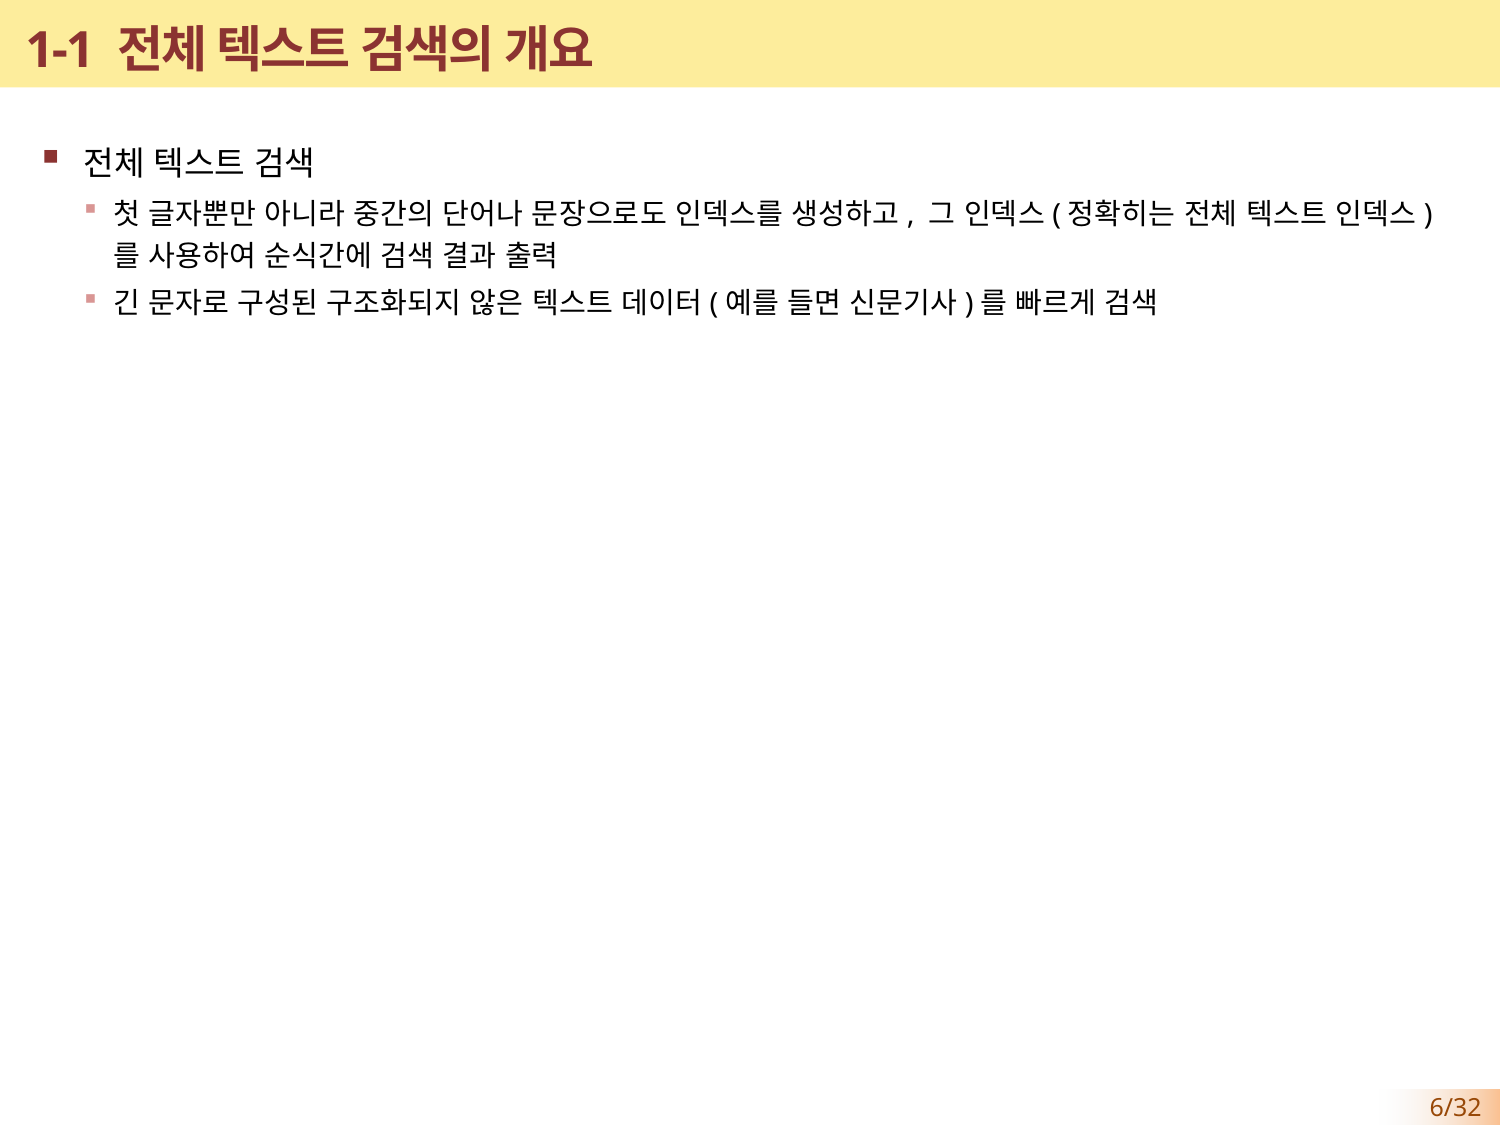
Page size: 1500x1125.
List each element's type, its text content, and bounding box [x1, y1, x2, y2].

list 전체 텍스트 검색 첫 글자뿐만 아니라 중간의 단어나 문장으로도 인덱스를 생성하고, 그 인덱스(정확히는 전체 텍스트 인덱스)를 사용하여 순식간에 검색 결과 출력 긴 문자로 구성된 구조화되지 않은 텍스트 데이터(예를 들면 신문기사)를 빠르게 검색 [10, 126, 1481, 1057]
title 1-1 전체 텍스트 검색의 개요 [10, 8, 1260, 87]
